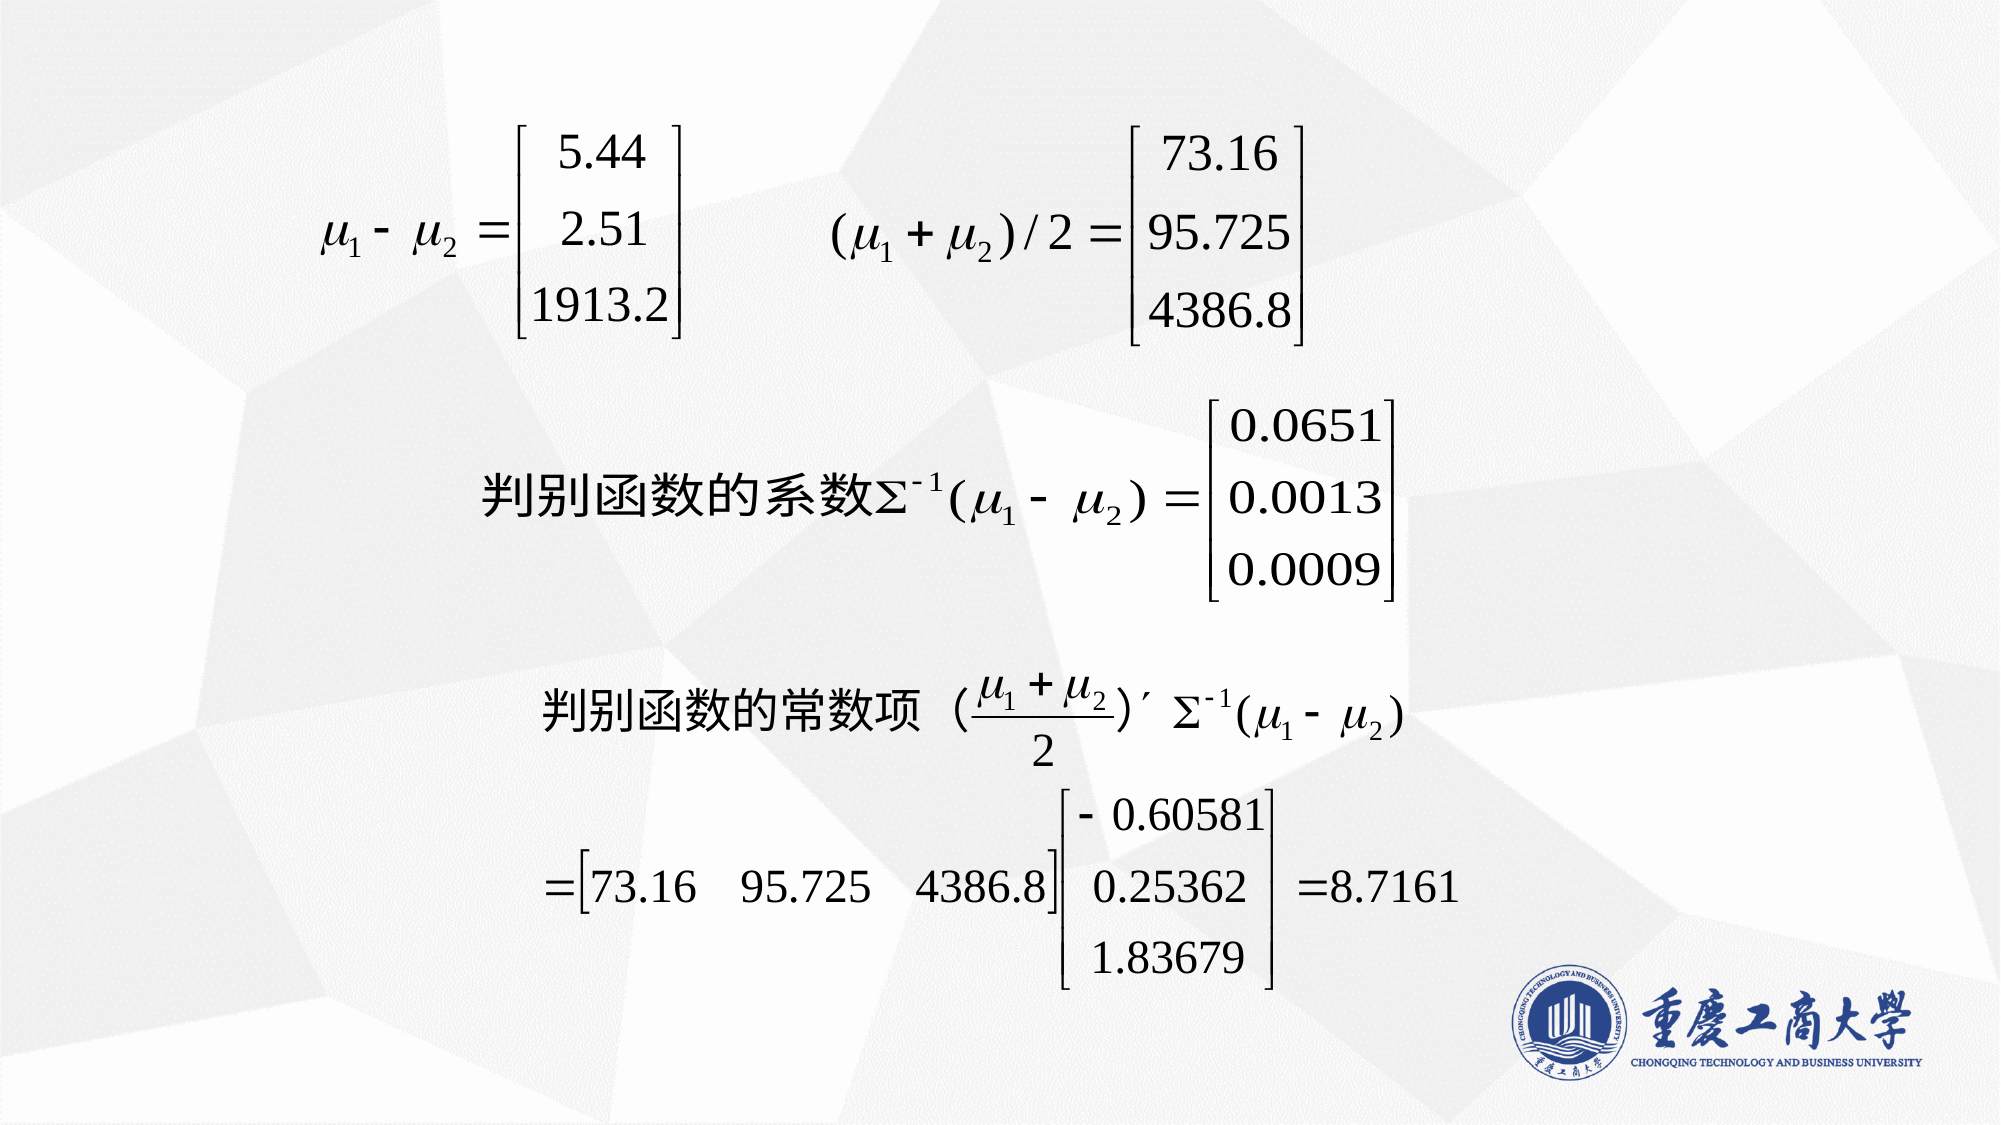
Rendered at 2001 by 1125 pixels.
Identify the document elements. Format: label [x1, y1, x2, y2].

text_box [473, 388, 1417, 614]
picture [0, 0, 2001, 1125]
text_box [534, 651, 1465, 1002]
text_box [823, 113, 1325, 359]
text_box [310, 113, 701, 352]
